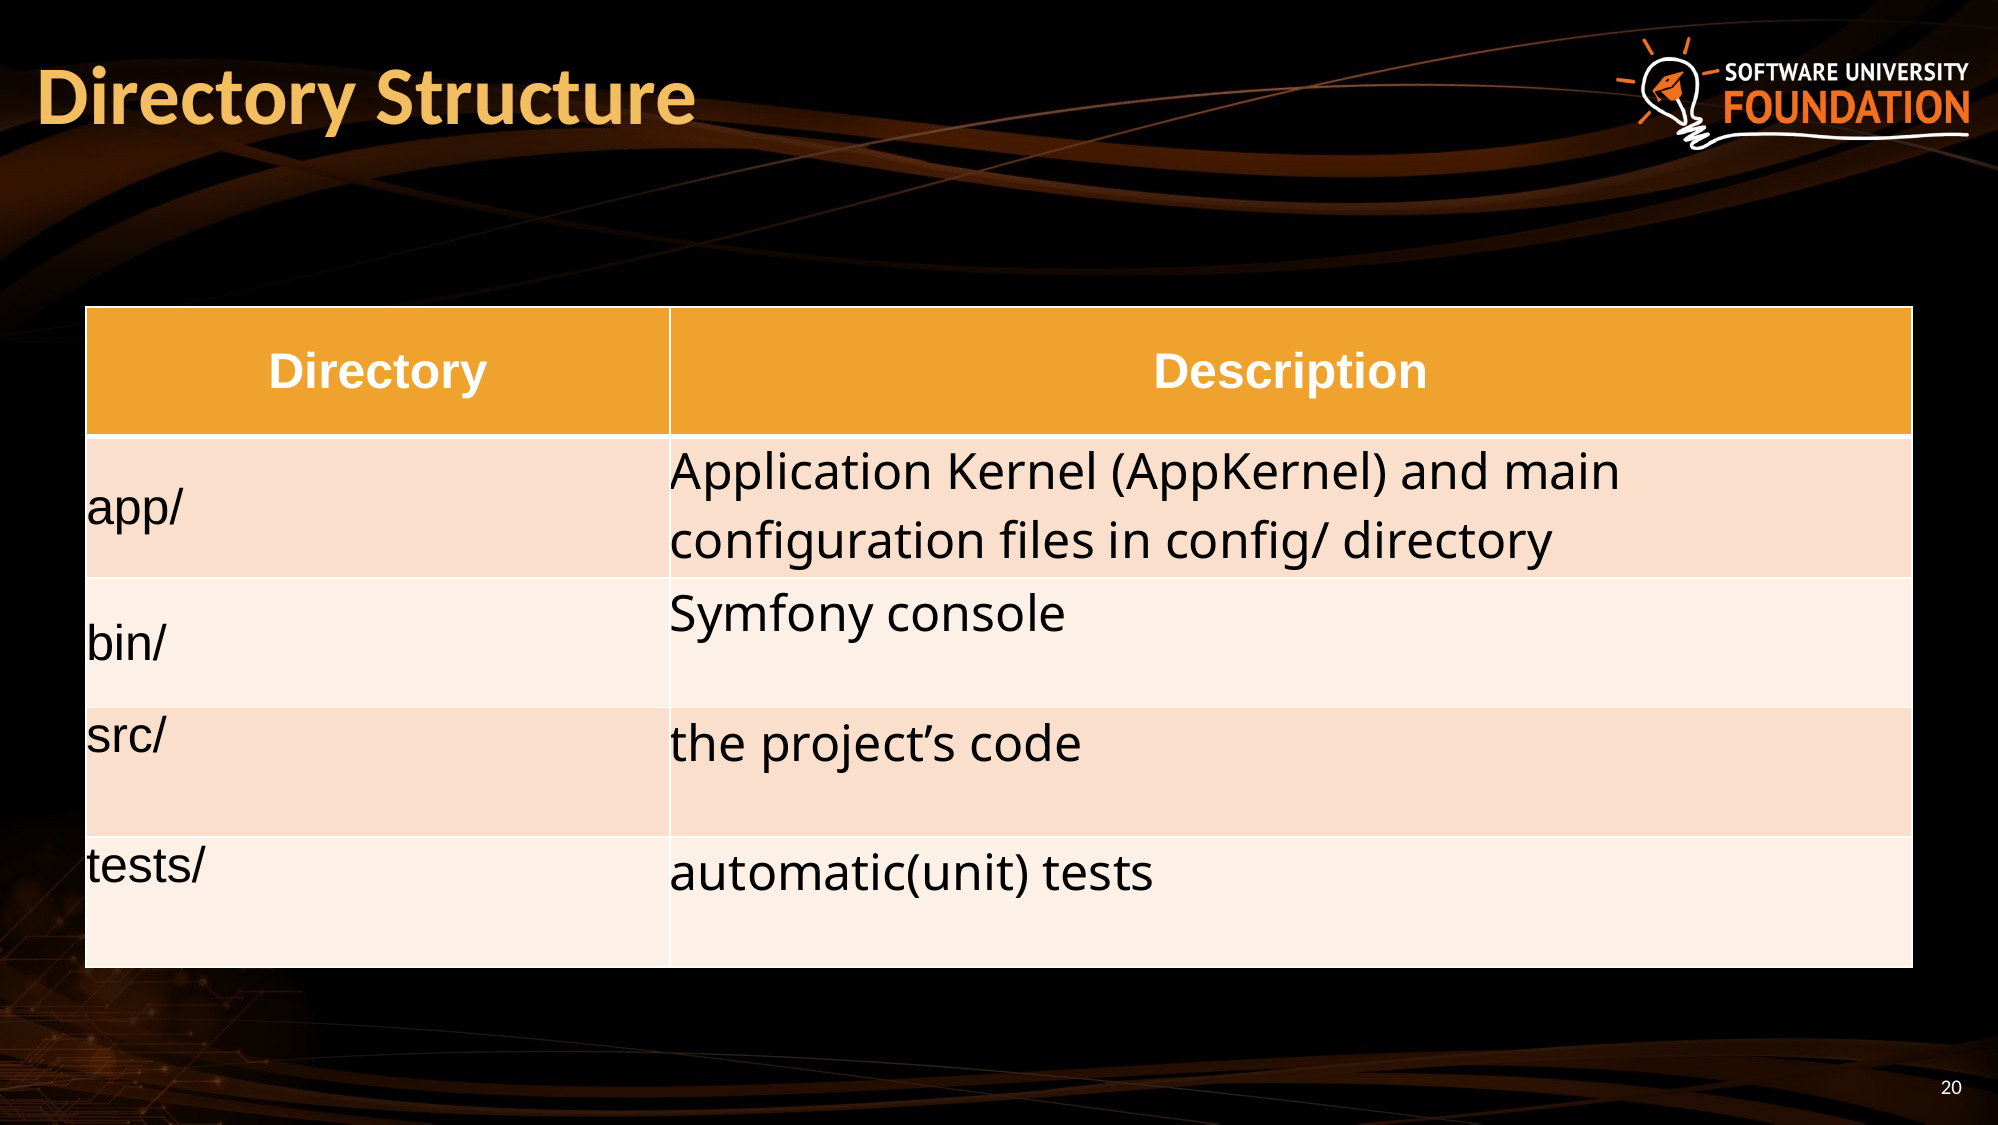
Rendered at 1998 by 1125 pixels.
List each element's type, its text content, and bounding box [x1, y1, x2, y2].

table_header Description [671, 308, 1911, 434]
table_cell bin/ [87, 579, 669, 707]
table_header Directory [87, 308, 669, 434]
table_cell app/ [87, 439, 669, 577]
table_cell Application Kernel (AppKernel) and main configuration files in config/ directory [671, 439, 1911, 577]
title Directory Structure [30, 6, 1602, 189]
table_cell tests/ [87, 838, 669, 966]
picture [0, 0, 1998, 1125]
table_cell src/ [87, 708, 669, 836]
slide_number ‹#› [1931, 1069, 1968, 1104]
table_cell the project’s code [671, 708, 1911, 836]
table_cell Symfony console [671, 579, 1911, 707]
table_cell automatic(unit) tests [671, 838, 1911, 966]
